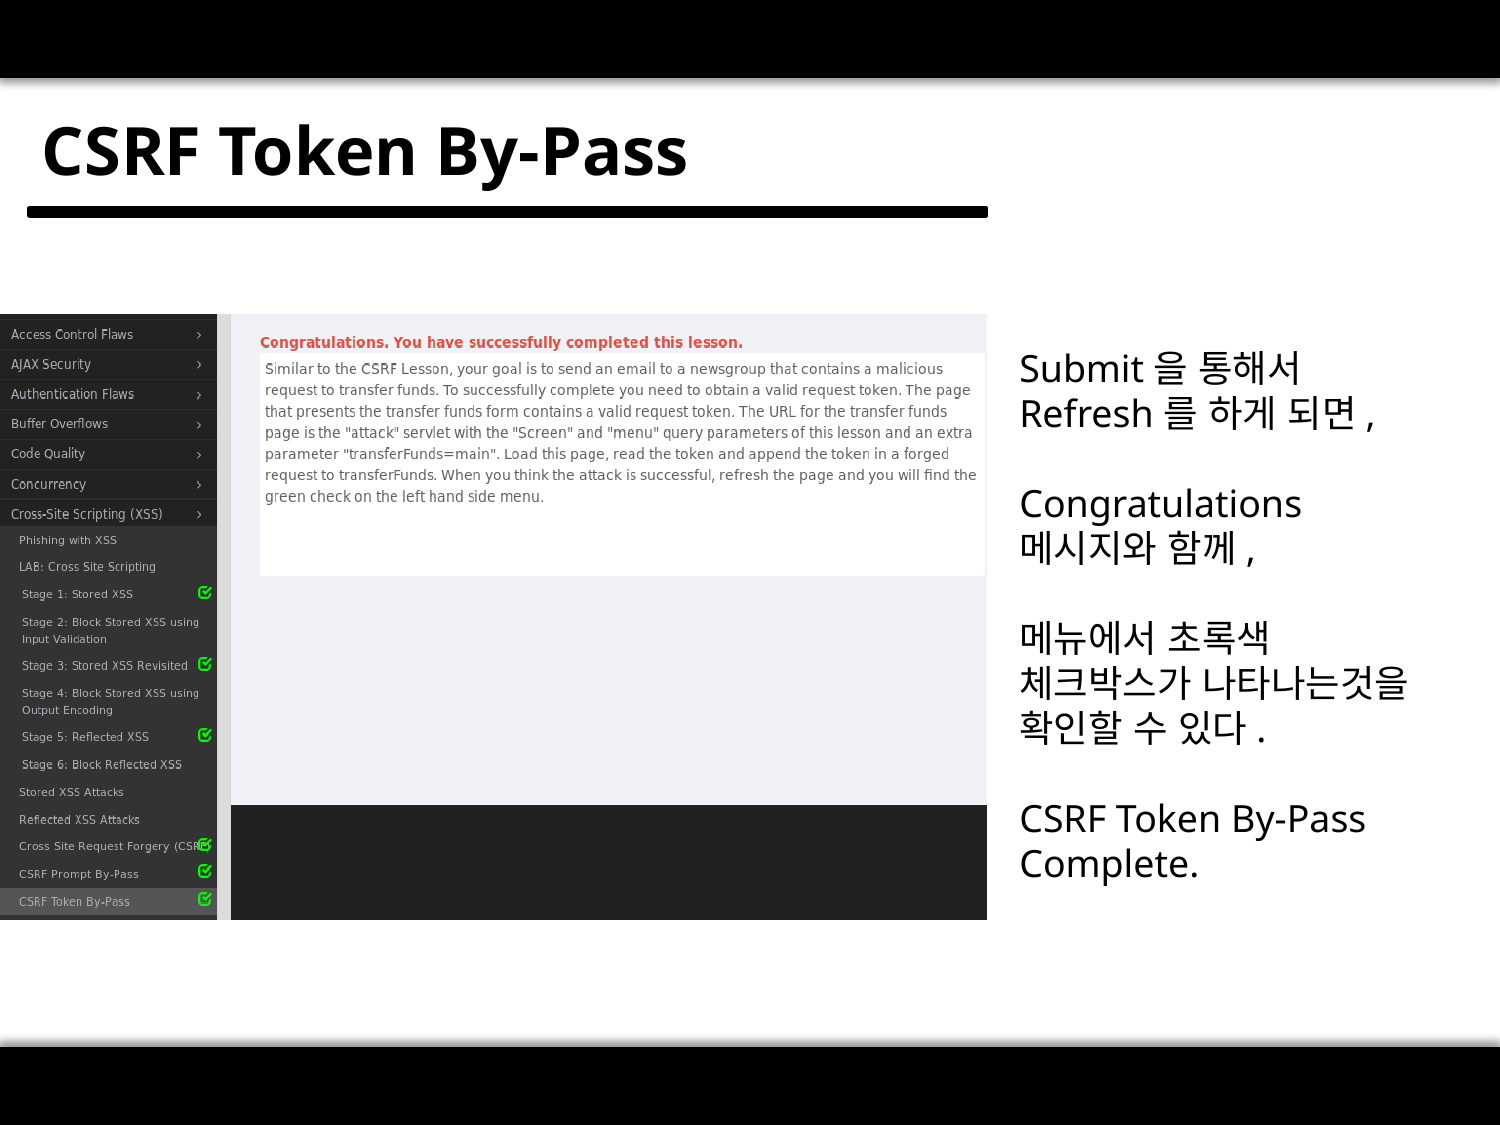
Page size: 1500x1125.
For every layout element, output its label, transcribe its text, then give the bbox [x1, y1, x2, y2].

text_box Submit을 통해서 Refresh를 하게 되면, Congratulations 메시지와 함께, 메뉴에서 초록색 체크박스가 나타나는것을 확인할 수 있다. CSRF Token By-Pass Complete. [1004, 338, 1460, 893]
picture [0, 314, 987, 920]
text_box CSRF Token By-Pass [27, 101, 705, 197]
text_box [0, 1047, 1500, 1125]
text_box [27, 206, 988, 218]
text_box [0, 0, 1500, 78]
